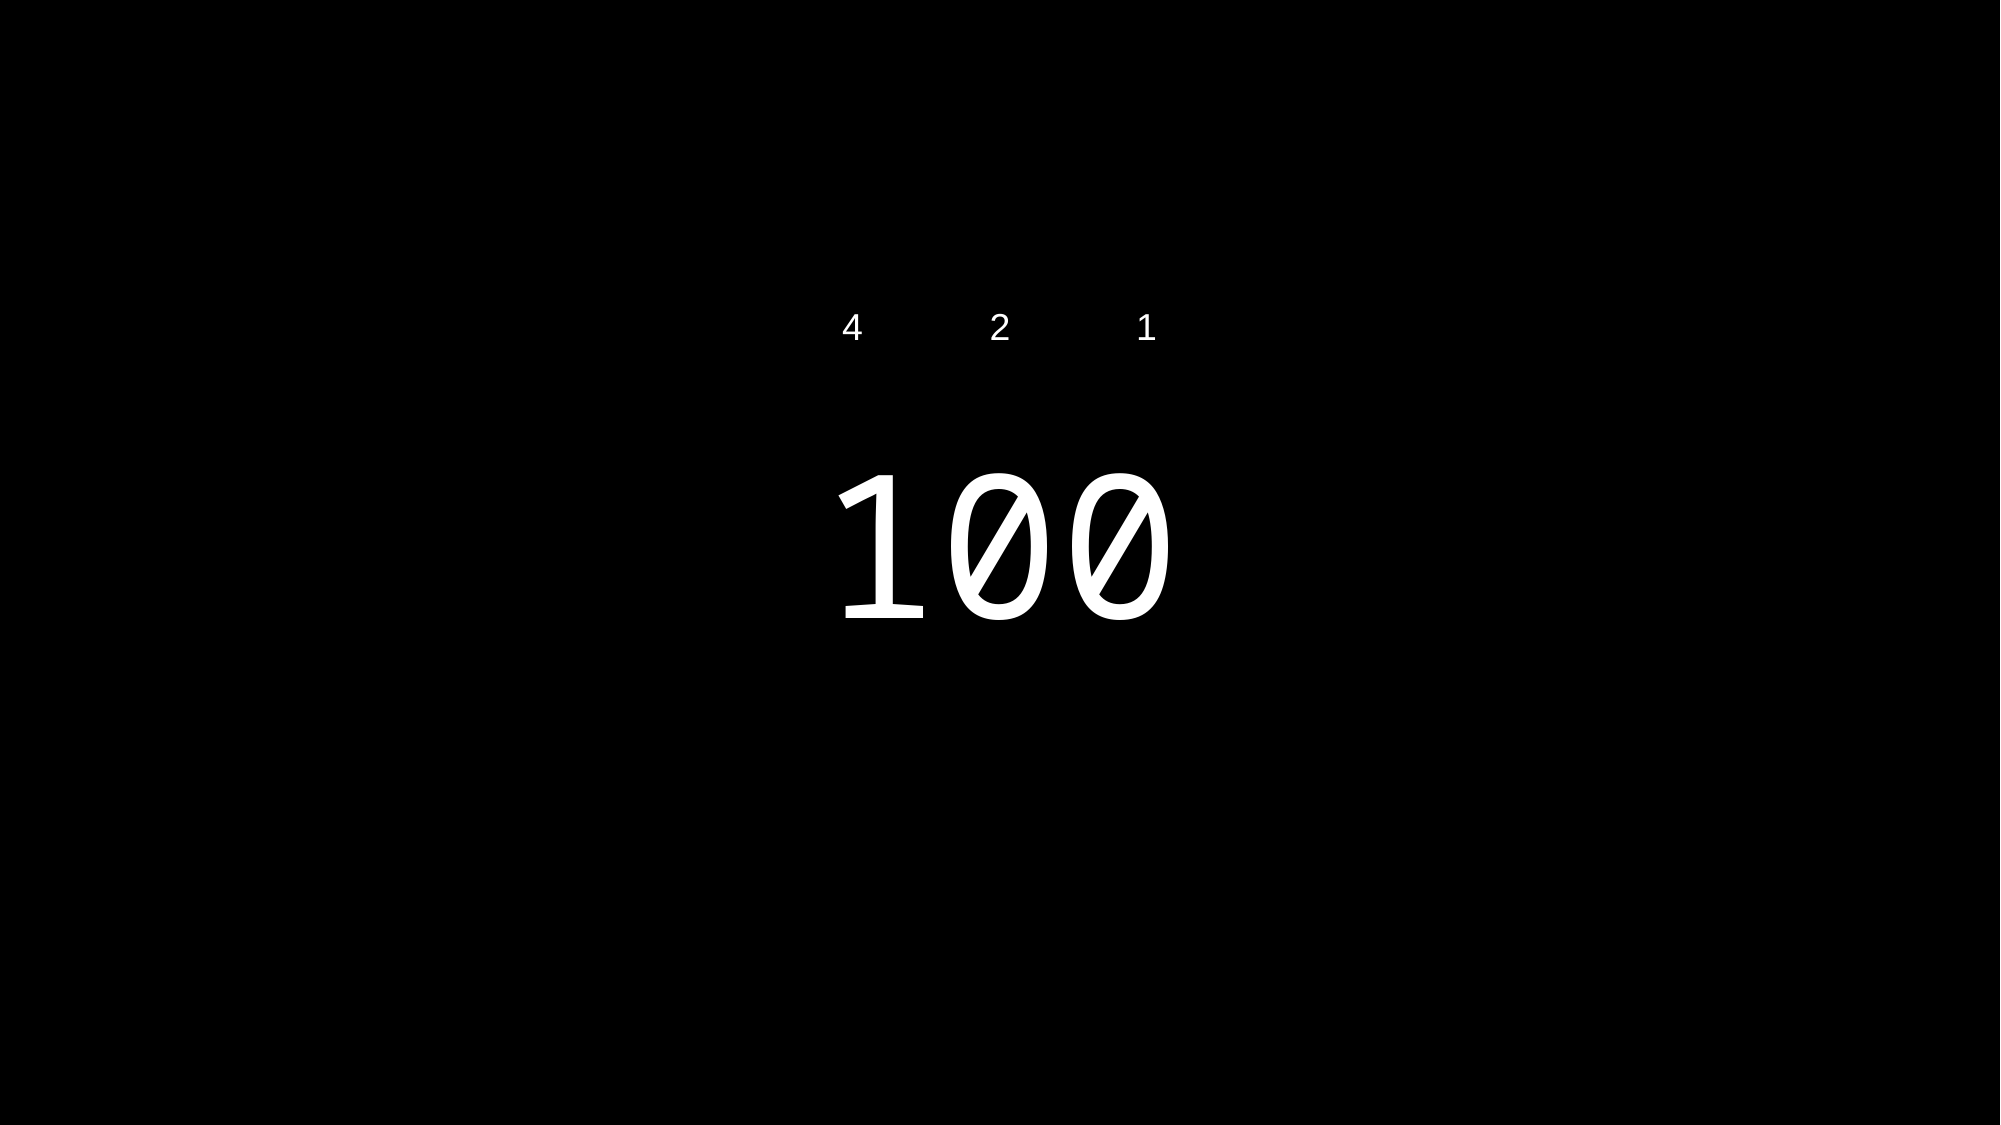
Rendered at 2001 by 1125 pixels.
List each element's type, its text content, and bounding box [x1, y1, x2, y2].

text_box 4 [772, 291, 920, 390]
text_box 1 [1066, 291, 1226, 390]
text_box 100 [588, 389, 1412, 736]
text_box 2 [920, 291, 1066, 390]
